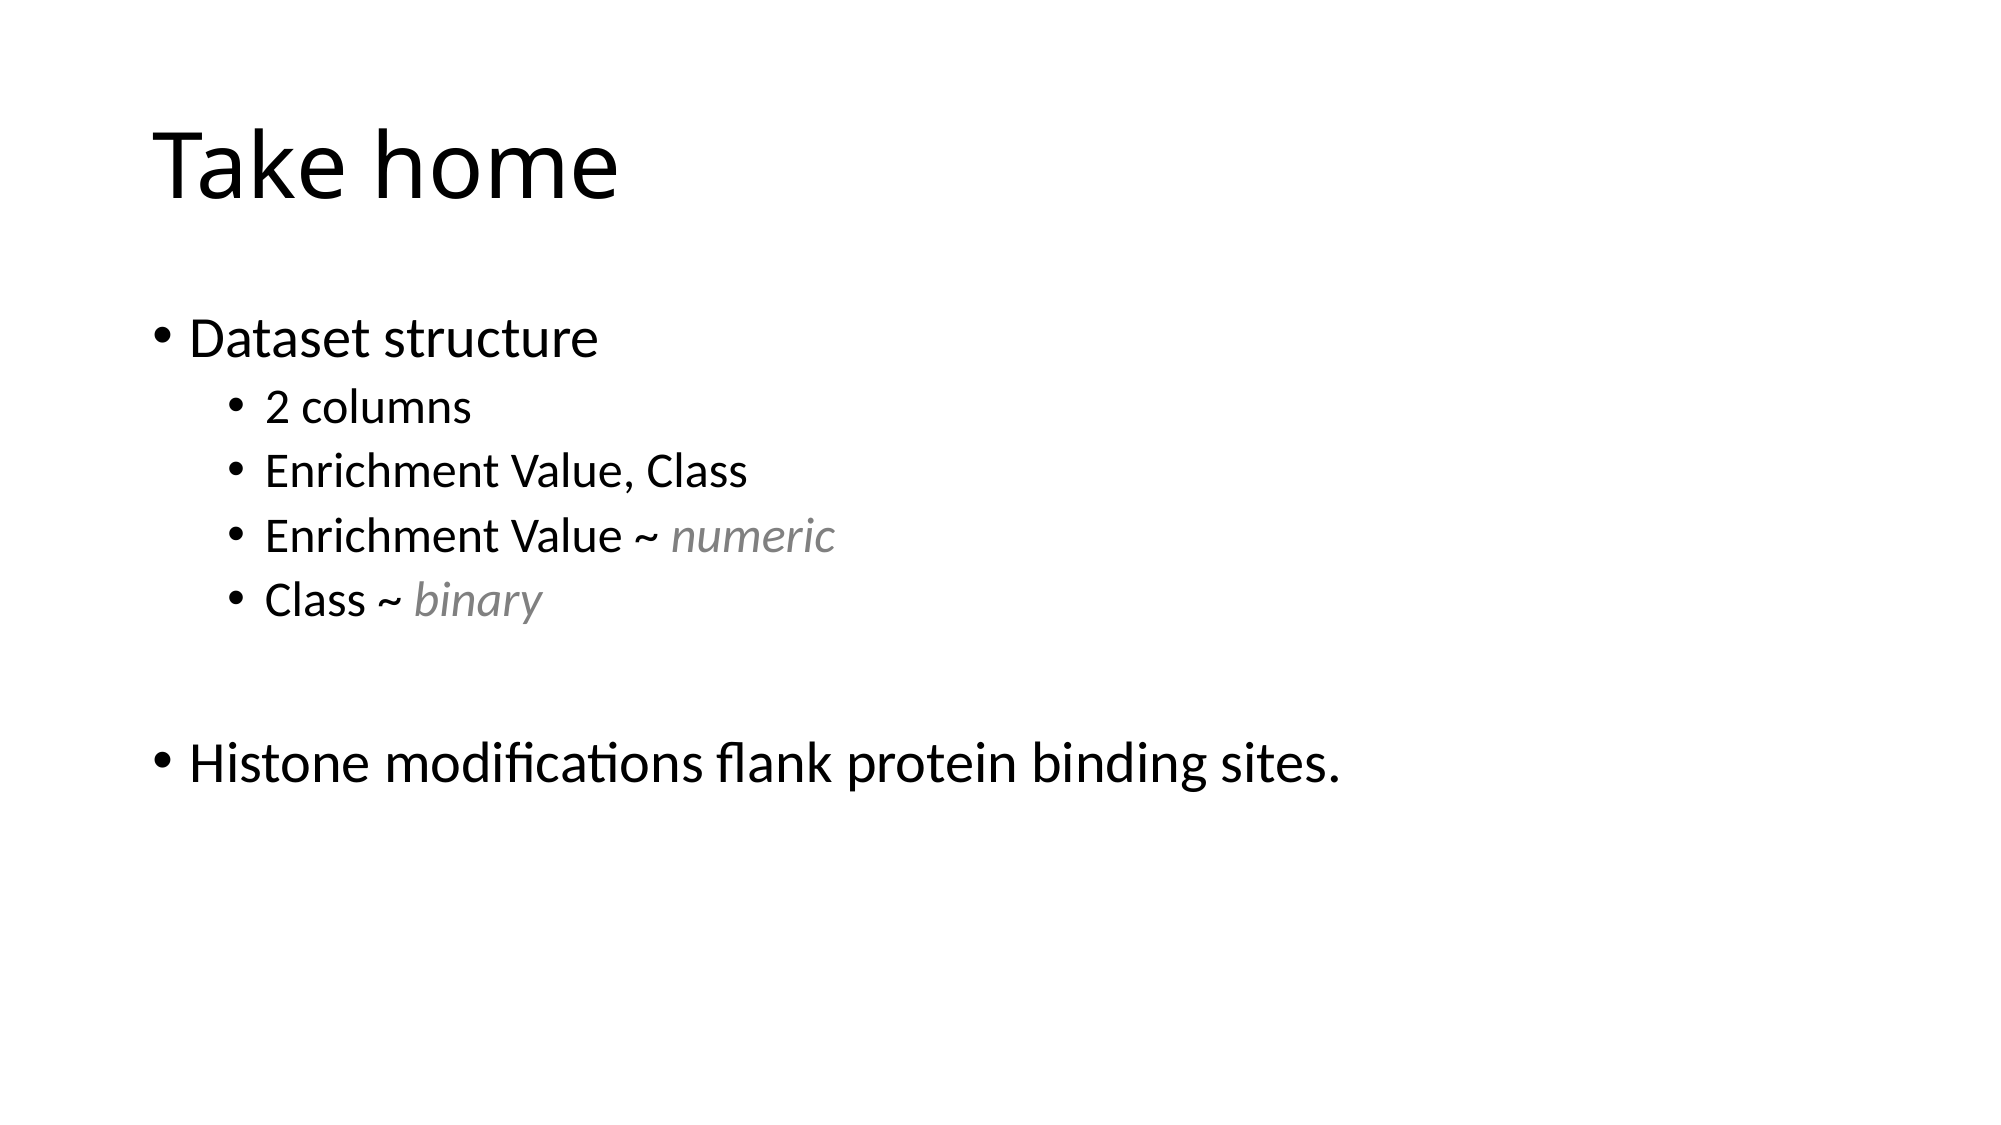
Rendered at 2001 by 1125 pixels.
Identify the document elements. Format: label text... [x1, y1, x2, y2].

list Dataset structure 2 columns Enrichment Value, Class Enrichment Value ~ numeric Class ~ binary Histone modifications flank protein binding sites. [137, 299, 1863, 1014]
title Take home [137, 59, 1863, 278]
